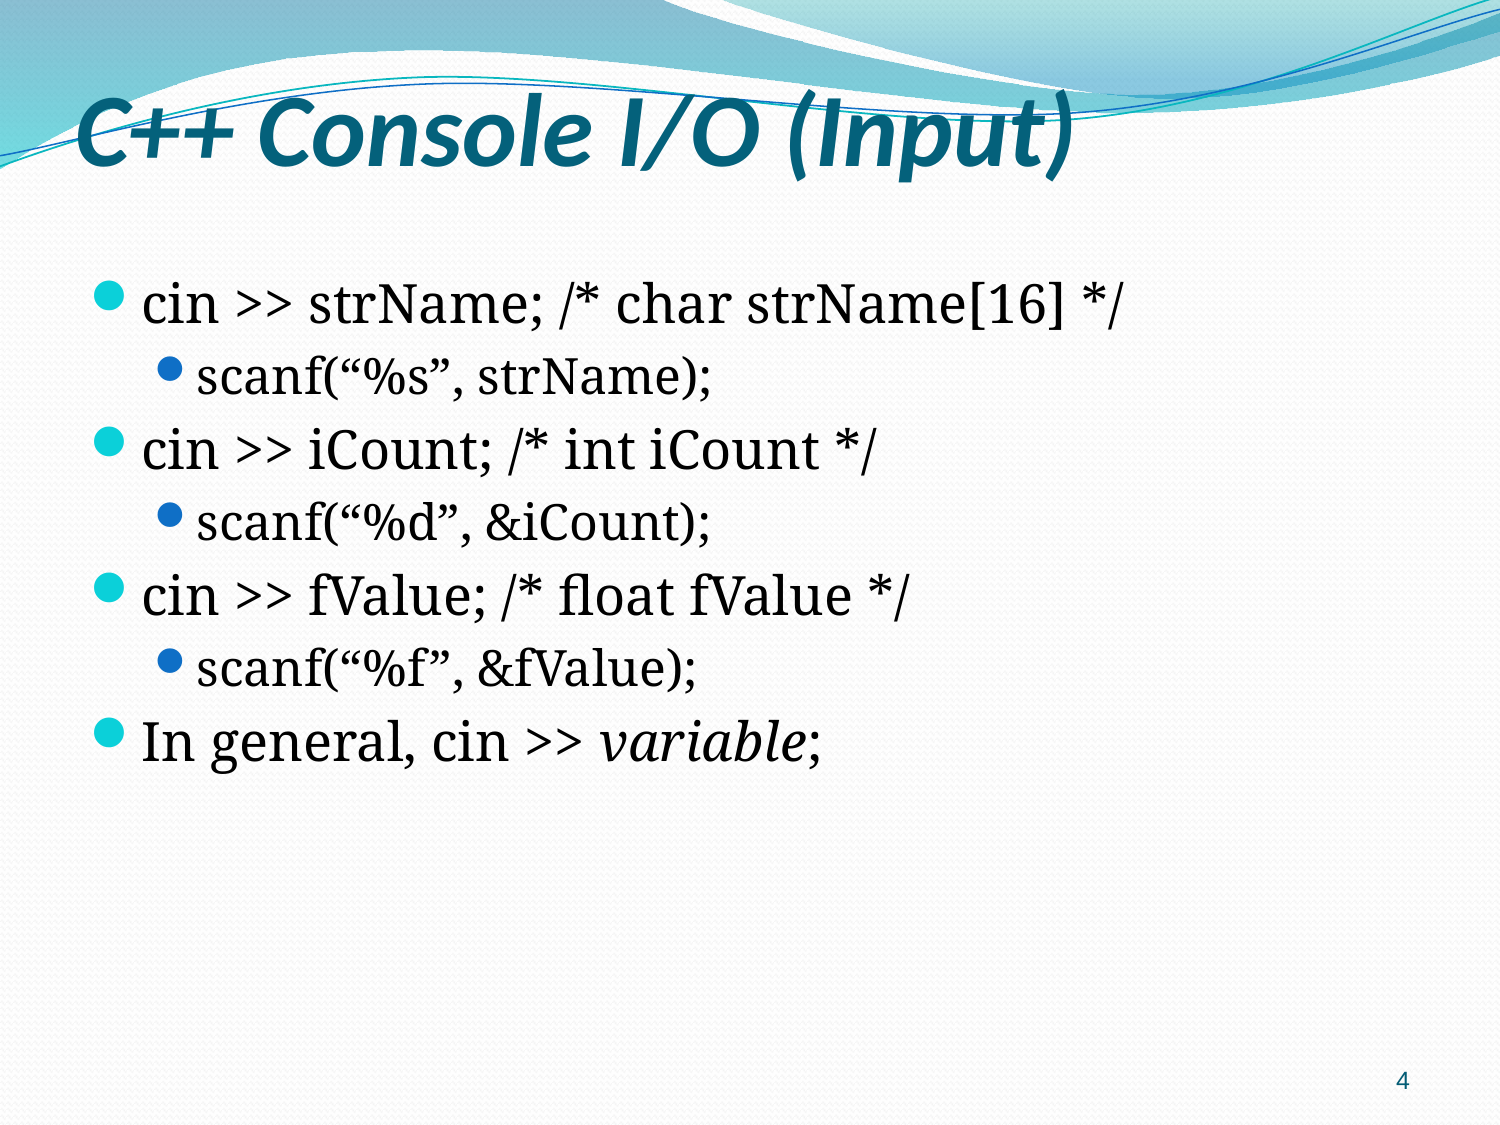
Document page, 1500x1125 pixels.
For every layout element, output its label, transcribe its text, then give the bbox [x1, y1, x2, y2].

list cin >> strName; /* char strName[16] */ scanf(“%s”, strName); cin >> iCount; /* int iCount */ scanf(“%d”, &iCount); cin >> fValue; /* float fValue */ scanf(“%f”, &fValue); In general, cin >> variable; [75, 262, 1300, 1062]
slide_number 4 [1299, 1042, 1425, 1103]
title C++ Console I/O (Input) [75, 0, 1425, 188]
